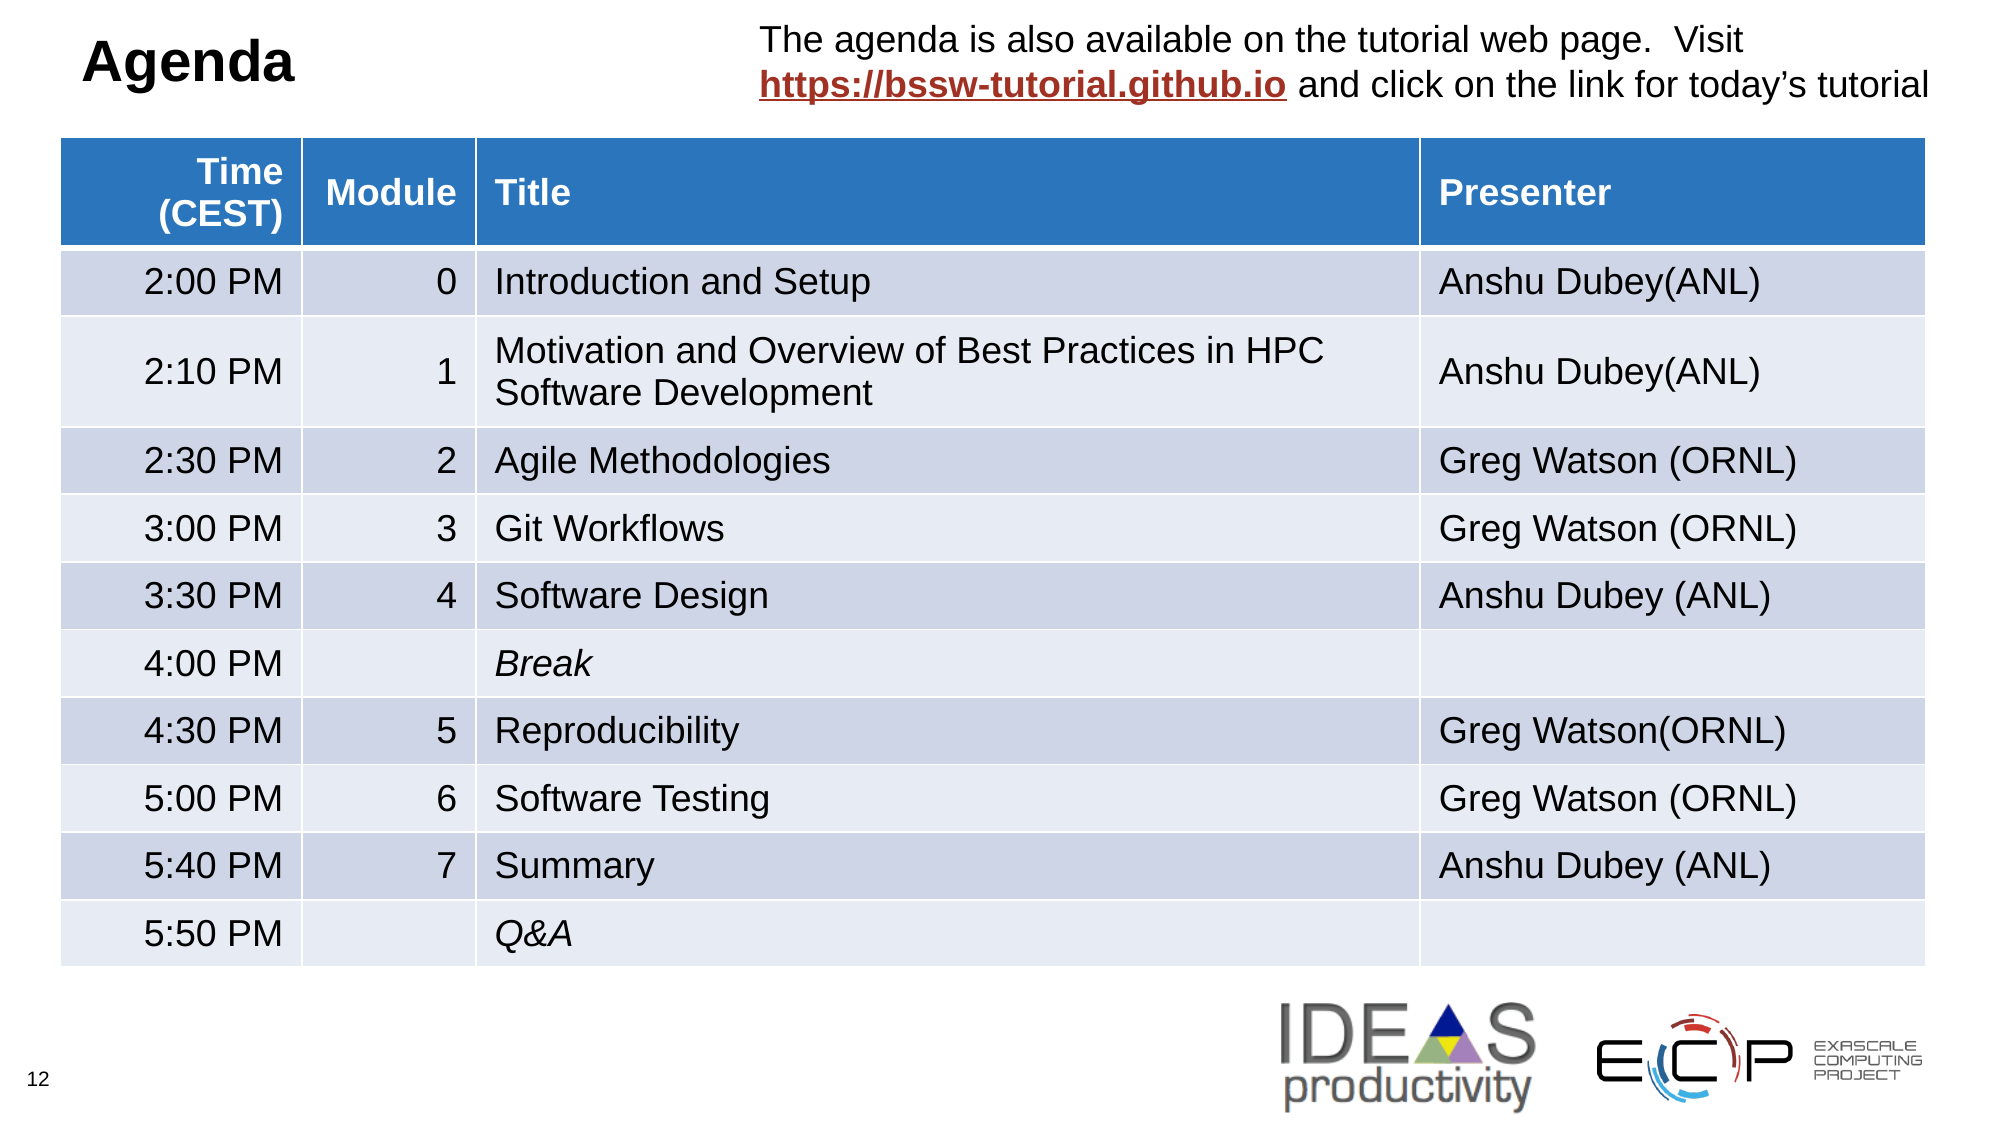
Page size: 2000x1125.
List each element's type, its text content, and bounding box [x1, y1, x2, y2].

picture [1280, 1002, 1537, 1114]
table_cell 1 [303, 317, 475, 426]
table_cell Greg Watson (ORNL) [1421, 428, 1925, 493]
title Agenda [66, 26, 1933, 177]
table_cell 2:00 PM [61, 251, 301, 315]
table_cell 3:30 PM [61, 563, 301, 629]
table_cell 5:00 PM [61, 765, 301, 831]
table_cell Motivation and Overview of Best Practices in HPC Software Development [477, 317, 1419, 426]
table_cell 5:50 PM [61, 901, 301, 966]
table_cell 6 [303, 765, 475, 831]
table_cell 5:40 PM [61, 833, 301, 899]
table_cell Anshu Dubey (ANL) [1421, 563, 1925, 629]
table_cell [303, 630, 475, 696]
table_cell Break [477, 630, 1419, 696]
table_cell 3:00 PM [61, 495, 301, 561]
table_cell 2 [303, 428, 475, 493]
table_header Time (CEST) [61, 138, 301, 245]
table_cell Summary [477, 833, 1419, 899]
table_cell 4 [303, 563, 475, 629]
table_cell 3 [303, 495, 475, 561]
table_cell Greg Watson (ORNL) [1421, 495, 1925, 561]
table_header Module [303, 138, 475, 245]
table_header Title [477, 138, 1419, 245]
table_cell Greg Watson (ORNL) [1421, 765, 1925, 831]
table_cell 2:10 PM [61, 317, 301, 426]
table_cell Reproducibility [477, 698, 1419, 764]
table_cell 0 [303, 251, 475, 315]
table_cell 7 [303, 833, 475, 899]
table_cell 5 [303, 698, 475, 764]
table_cell Anshu Dubey(ANL) [1421, 317, 1925, 426]
table_cell Software Testing [477, 765, 1419, 831]
table_cell 4:30 PM [61, 698, 301, 764]
table_cell Q&A [477, 901, 1419, 966]
table_cell [303, 901, 475, 966]
table_cell Greg Watson(ORNL) [1421, 698, 1925, 764]
table_cell 2:30 PM [61, 428, 301, 493]
table_cell Git Workflows [477, 495, 1419, 561]
table_cell [1421, 630, 1925, 696]
table_cell Anshu Dubey (ANL) [1421, 833, 1925, 899]
table_cell Agile Methodologies [477, 428, 1419, 493]
picture [1597, 1014, 1922, 1103]
text_box The agenda is also available on the tutorial web page. Visit https://bssw-tutorial.github.io and click on the link for today’s tutorial [744, 7, 2000, 113]
table_cell Anshu Dubey(ANL) [1421, 251, 1925, 315]
table_cell 4:00 PM [61, 630, 301, 696]
table_cell Introduction and Setup [477, 251, 1419, 315]
table_cell [1421, 901, 1925, 966]
table_cell Software Design [477, 563, 1419, 629]
table_header Presenter [1421, 138, 1925, 245]
